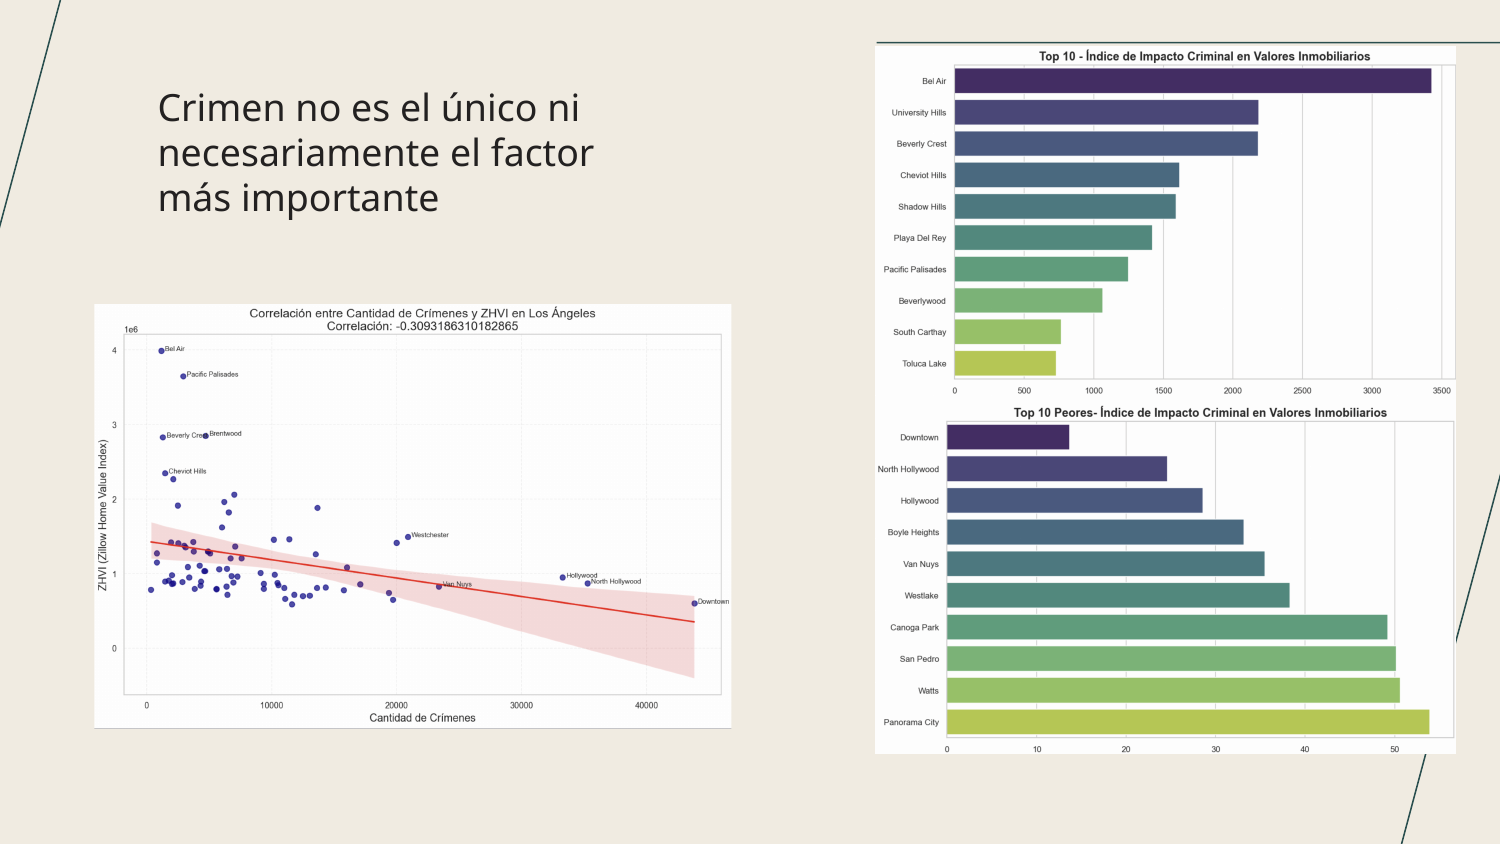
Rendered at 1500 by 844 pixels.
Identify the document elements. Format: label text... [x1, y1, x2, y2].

picture [94, 304, 732, 730]
text_box Crimen no es el único ni necesariamente el factor más importante [142, 76, 684, 227]
picture [874, 46, 1456, 754]
